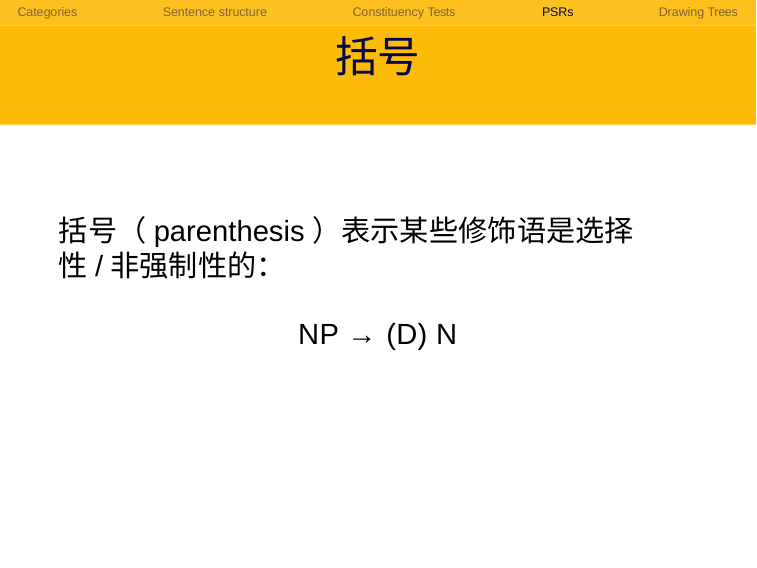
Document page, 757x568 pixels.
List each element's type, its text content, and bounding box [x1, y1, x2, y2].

title 括号 [0, 25, 756, 125]
text_box Categories Sentence structure Constituency Tests PSRs Drawing Trees [17, 1, 741, 19]
text_box 括号（parenthesis）表示某些修饰语是选择性/非强制性的： NP → (D) N [56, 209, 644, 351]
